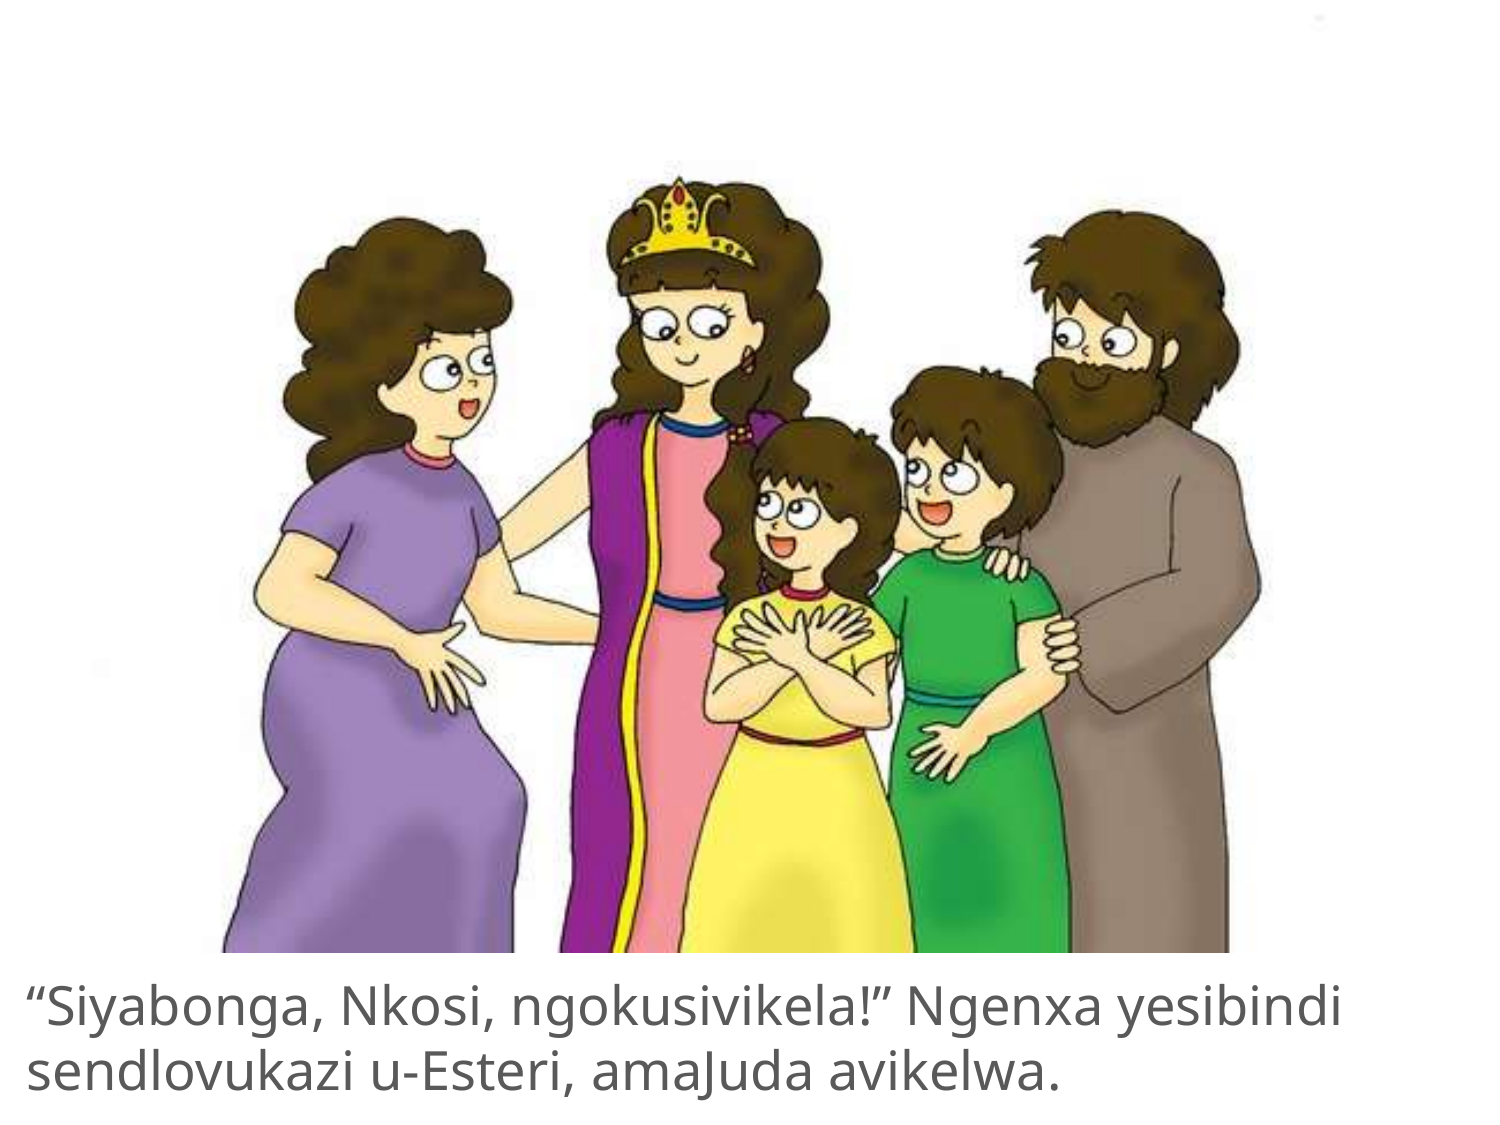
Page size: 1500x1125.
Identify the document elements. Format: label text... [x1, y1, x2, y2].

picture [0, 0, 1500, 953]
text_box “Siyabonga, Nkosi, ngokusivikela!” Ngenxa yesibindi sendlovukazi u-Esteri, amaJuda avikelwa. [11, 964, 1498, 1109]
